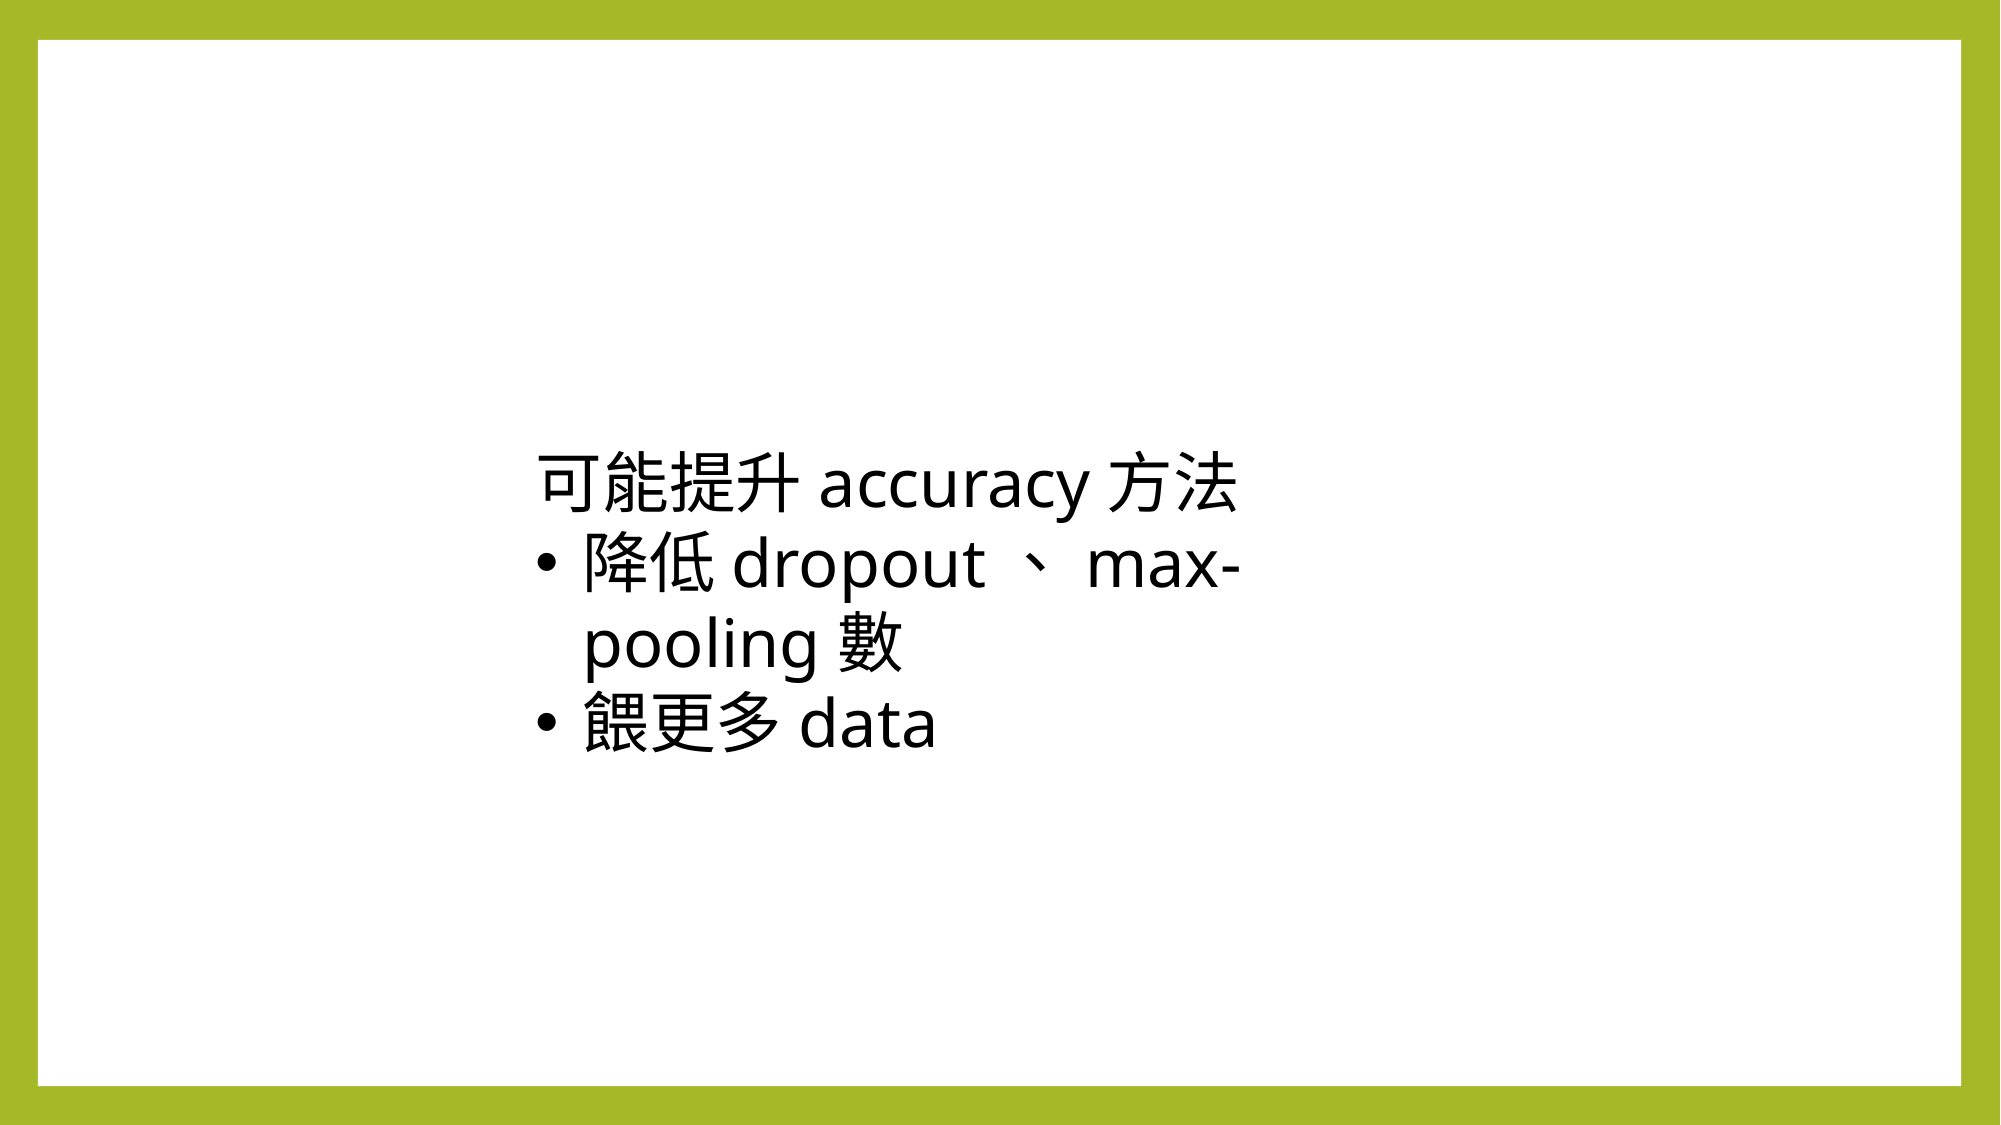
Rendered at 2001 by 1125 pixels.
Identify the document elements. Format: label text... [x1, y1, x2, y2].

text_box 可能提升accuracy方法 降低dropout、max-pooling數 餵更多data [520, 433, 1480, 769]
